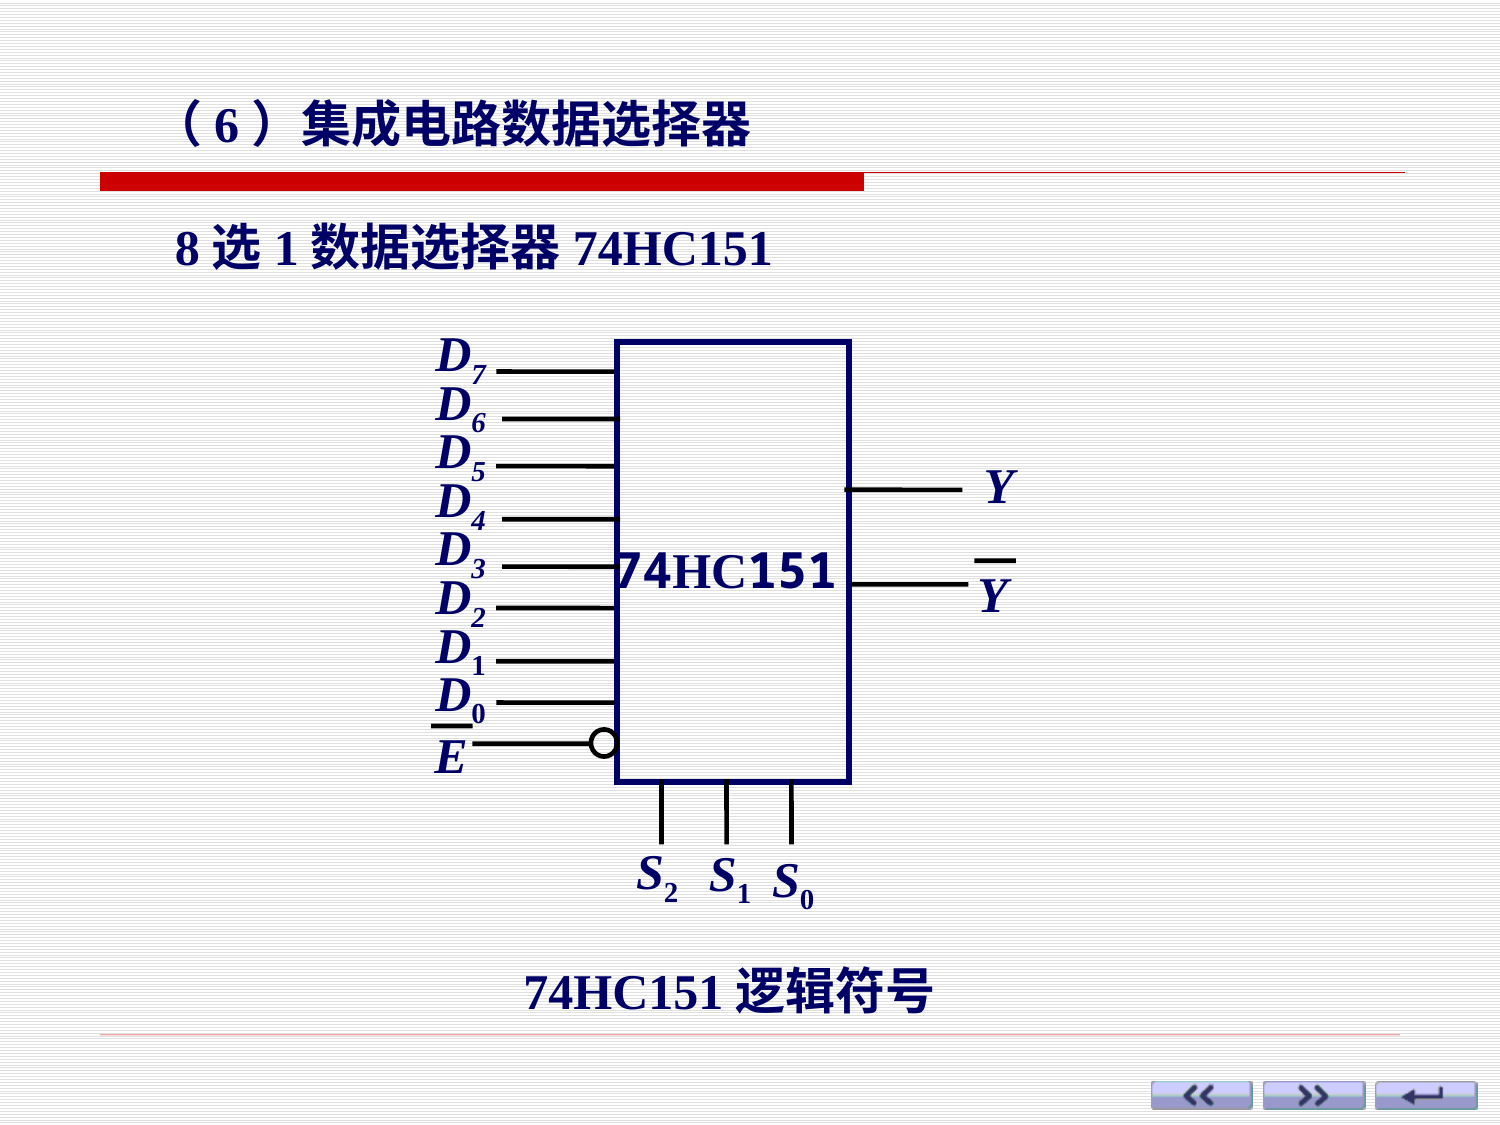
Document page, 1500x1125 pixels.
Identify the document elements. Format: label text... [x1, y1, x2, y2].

picture [1263, 1081, 1366, 1110]
picture [1151, 1081, 1253, 1110]
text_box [418, 314, 1030, 916]
picture [1375, 1081, 1478, 1110]
text_box 8选1数据选择器74HC151 [160, 207, 788, 283]
text_box 74HC151逻辑符号 [508, 952, 951, 1027]
text_box （6）集成电路数据选择器 [41, 66, 862, 179]
